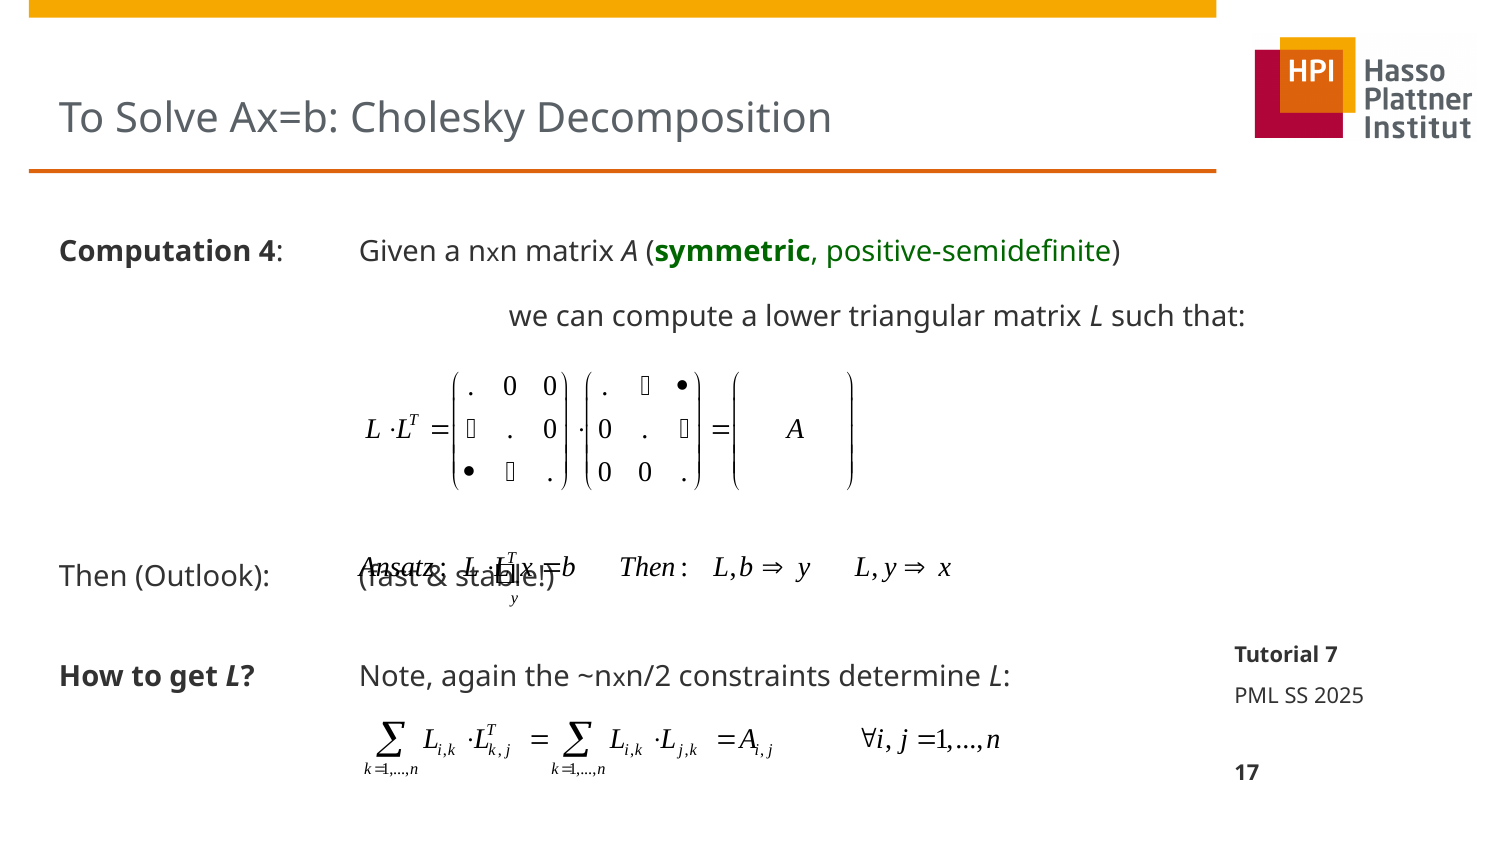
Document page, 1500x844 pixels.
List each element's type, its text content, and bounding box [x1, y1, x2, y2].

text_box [352, 542, 959, 613]
slide_number PML SS 2025 [1216, 681, 1471, 758]
title To Solve Ax=b: Cholesky Decomposition [58, 17, 1187, 170]
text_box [360, 364, 861, 499]
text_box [359, 716, 1008, 784]
footer Tutorial 7 [1216, 584, 1471, 670]
list Computation 4: Given a nxn matrix A (symmetric, positive-semidefinite) we can compute a lower triangular matrix L such that: Then (Outlook): (fast & stable!) How to get L? Note, again the ~nxn/2 constraints determine L: [58, 203, 1282, 788]
slide_number 17 [1216, 758, 1471, 788]
picture [1252, 33, 1477, 142]
